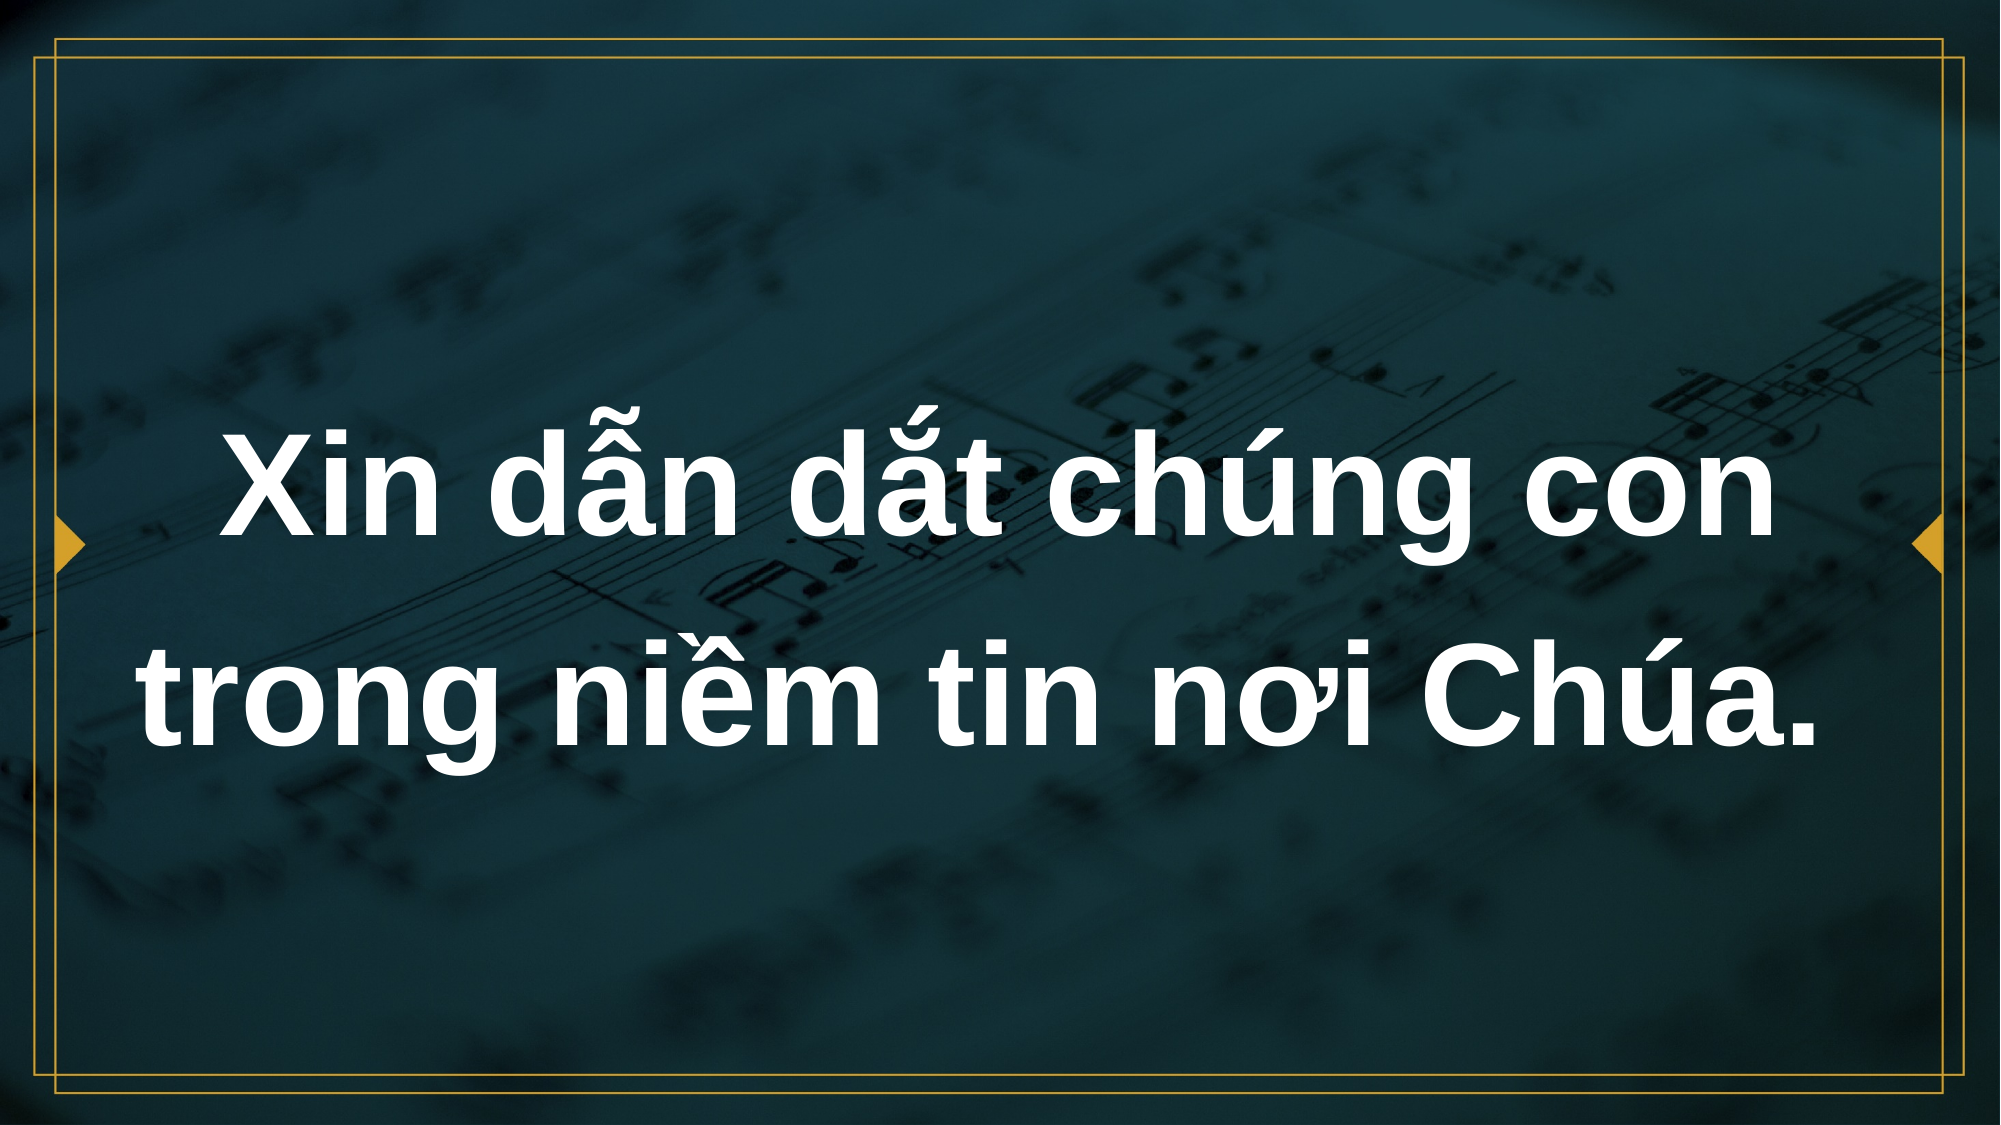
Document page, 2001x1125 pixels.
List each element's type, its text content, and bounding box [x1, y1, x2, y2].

picture [0, 0, 2000, 1125]
title Xin dẫn dắt chúng con trong niềm tin nơi Chúa. [55, 53, 1945, 1077]
